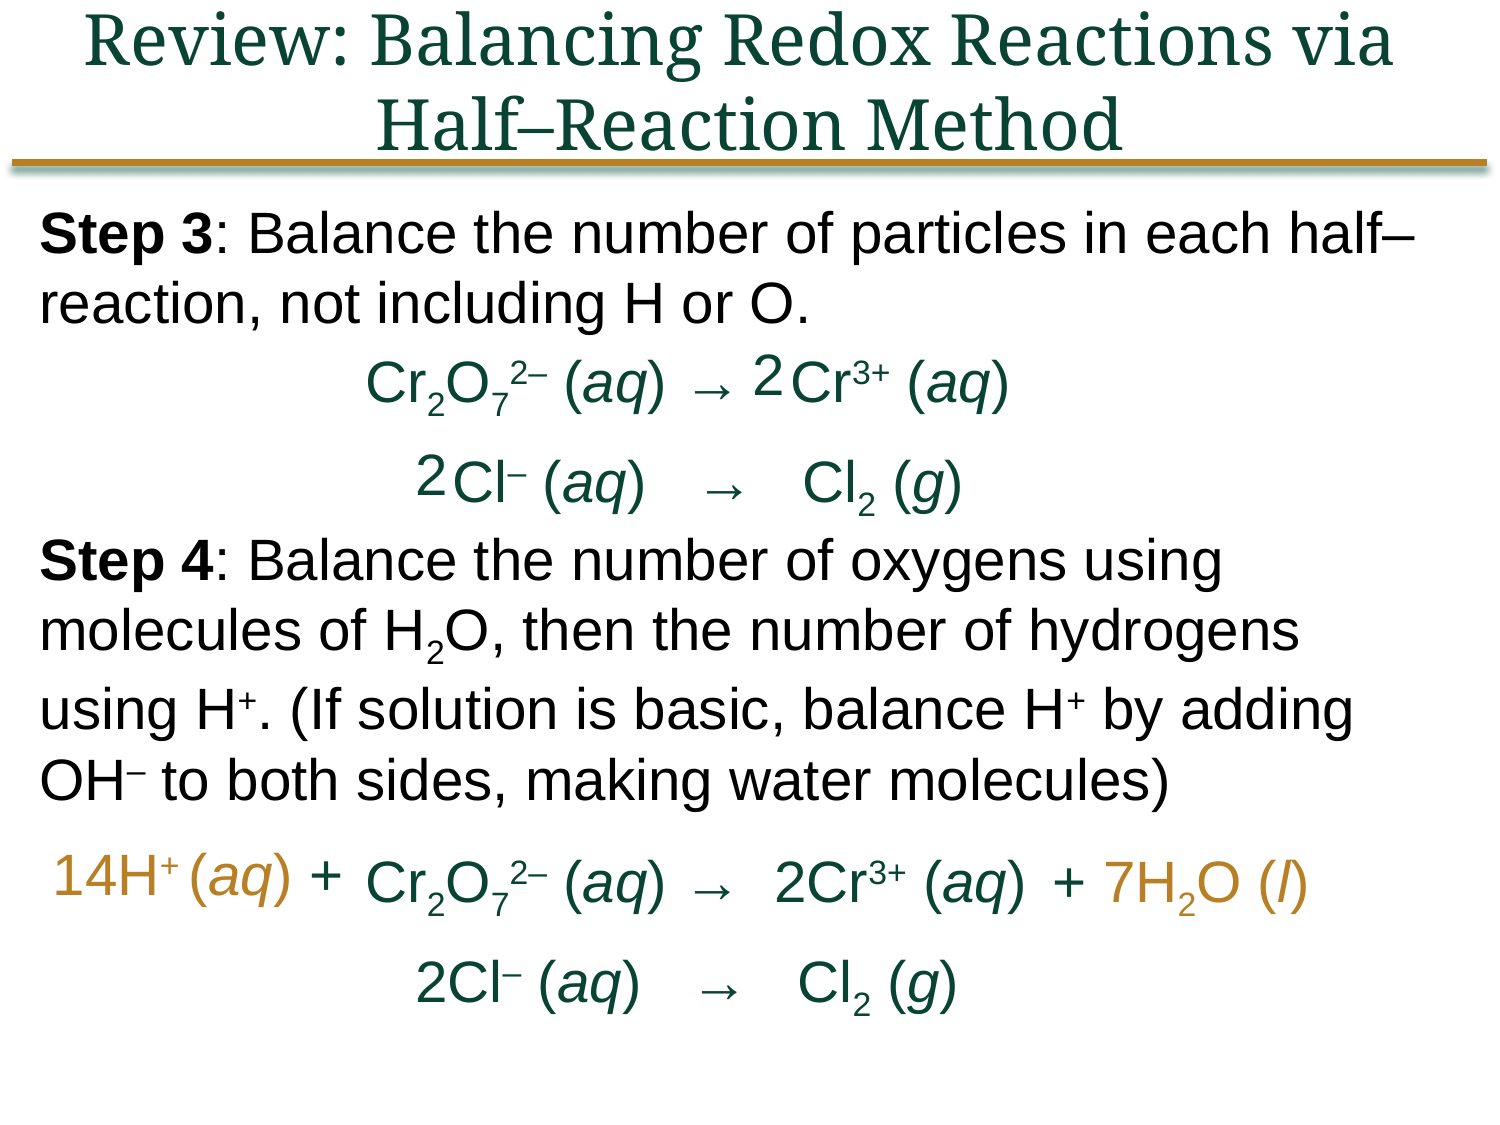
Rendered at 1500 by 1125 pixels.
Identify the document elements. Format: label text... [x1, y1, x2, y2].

text_box 2 [399, 437, 463, 513]
text_box Step 4: Balance the number of oxygens using molecules of H2O, then the number of hydrogens using H+. (If solution is basic, balance H+ by adding OH– to both sides, making water molecules) [24, 514, 1450, 819]
text_box Step 3: Balance the number of particles in each half–reaction, not including H or O. [24, 187, 1450, 343]
text_box + 7H2O (l) [1037, 837, 1388, 913]
text_box Cl– (aq) → Cl2 (g) [463, 437, 1006, 513]
text_box 14H+ (aq) + [37, 837, 375, 913]
text_box Cr2O72– (aq) → 2Cr3+ (aq) [375, 837, 1037, 913]
text_box Cr2O72– (aq) → Cr3+ (aq) [800, 337, 1063, 413]
text_box 2 [737, 337, 800, 413]
text_box Review: Balancing Redox Reactions via Half–Reaction Method [0, 0, 1500, 138]
text_box Cr2O72– (aq) → Cr3+ (aq) [350, 337, 737, 413]
text_box 2Cl– (aq) → Cl2 (g) [399, 937, 1006, 1013]
